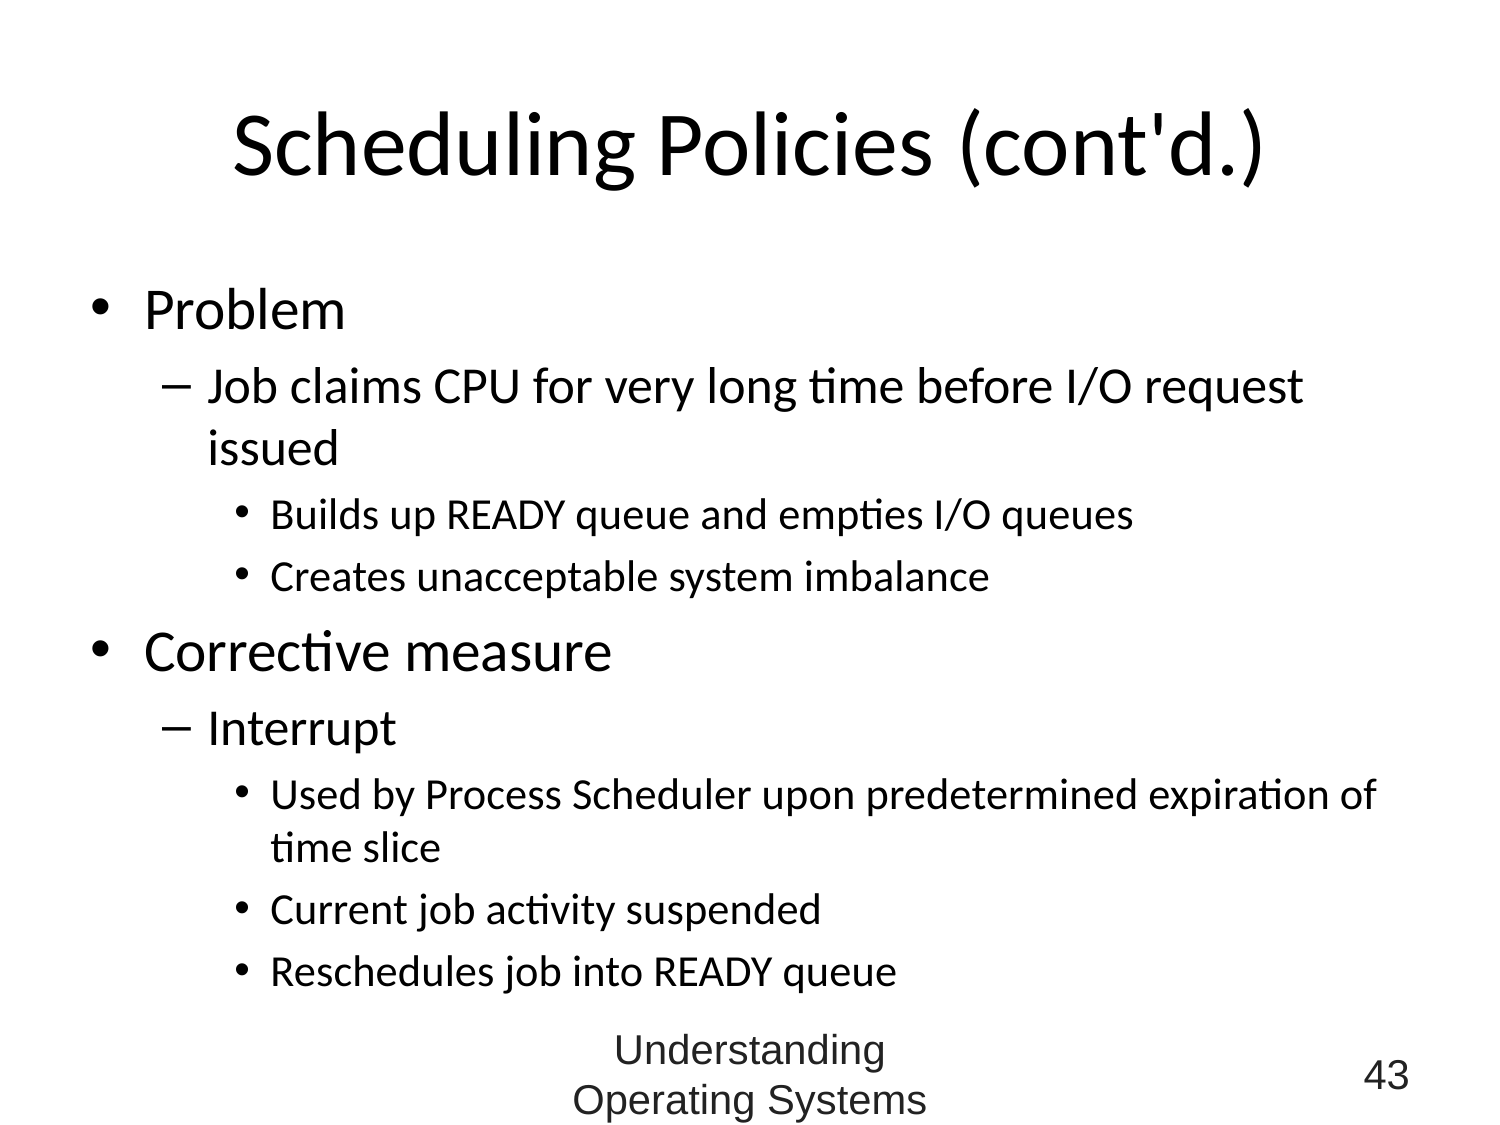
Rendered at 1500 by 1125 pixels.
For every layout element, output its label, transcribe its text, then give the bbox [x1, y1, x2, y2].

list Problem Job claims CPU for very long time before I/O request issued Builds up READY queue and empties I/O queues Creates unacceptable system imbalance Corrective measure Interrupt Used by Process Scheduler upon predetermined expiration of time slice Current job activity suspended Reschedules job into READY queue [75, 262, 1425, 1005]
slide_number 43 [1074, 1042, 1425, 1103]
footer Understanding Operating Systems [512, 1042, 988, 1103]
title Scheduling Policies (cont'd.) [75, 45, 1425, 233]
